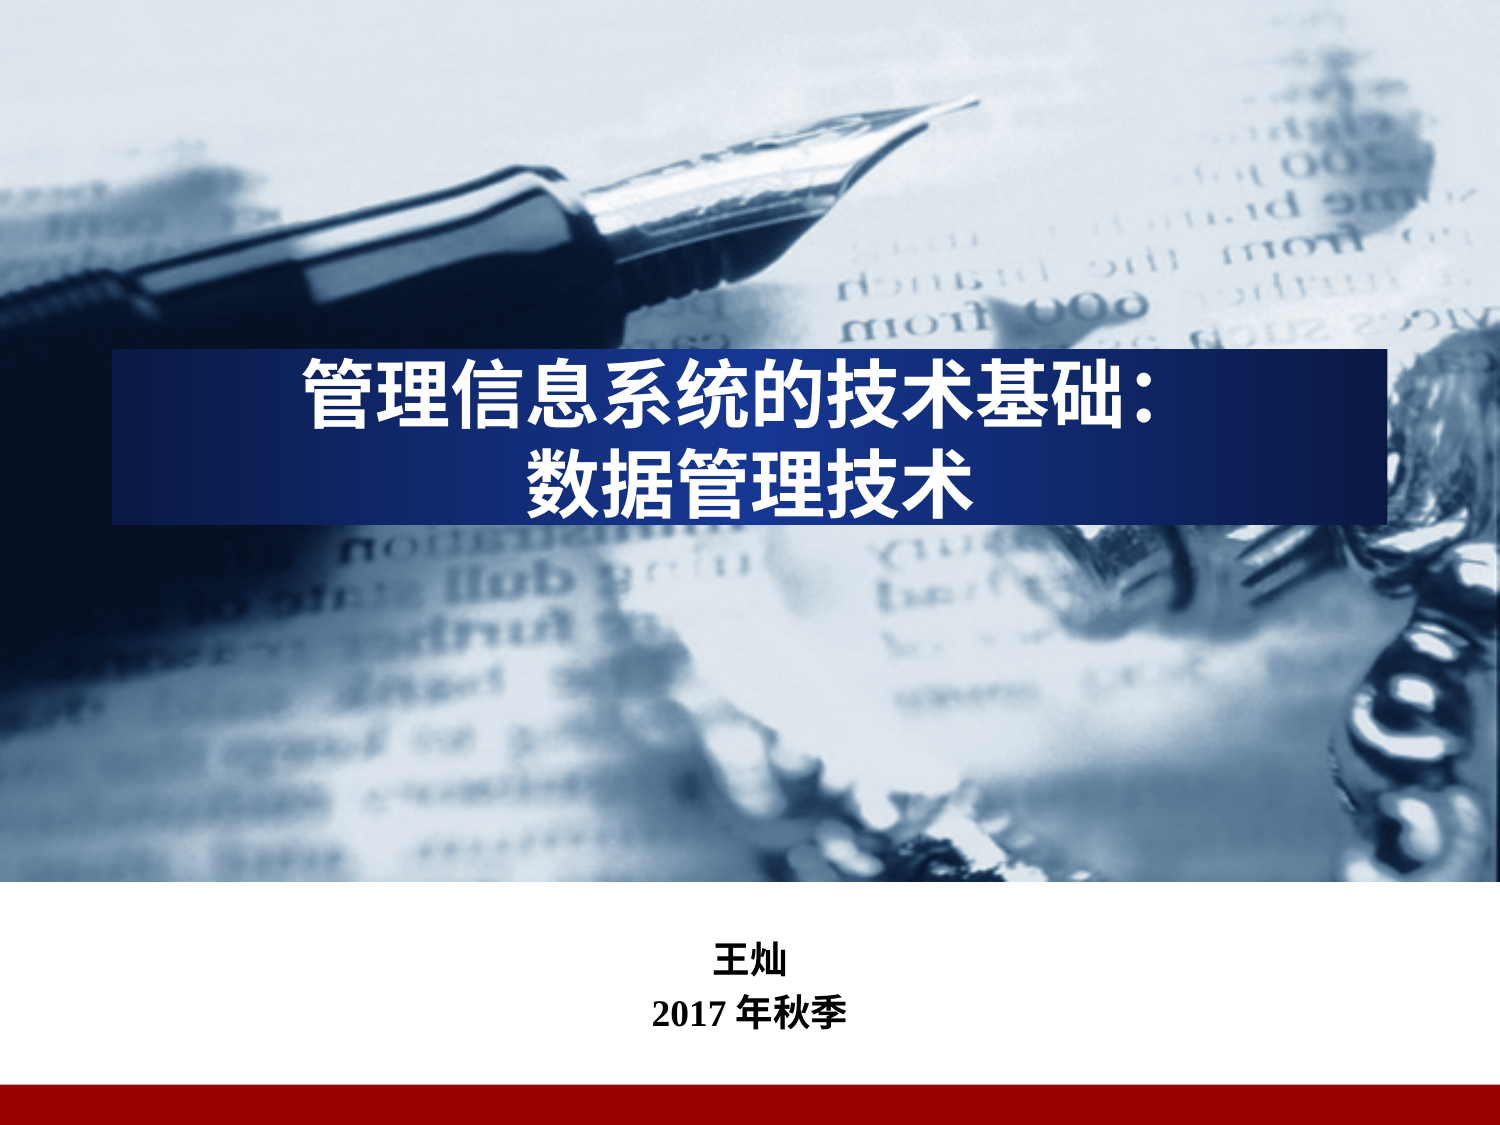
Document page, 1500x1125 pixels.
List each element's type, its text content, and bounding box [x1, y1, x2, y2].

title 管理信息系统的技术基础： 数据管理技术 [112, 349, 1388, 526]
picture [0, 0, 1500, 882]
subtitle 王灿 2017年秋季 [212, 928, 1288, 1017]
